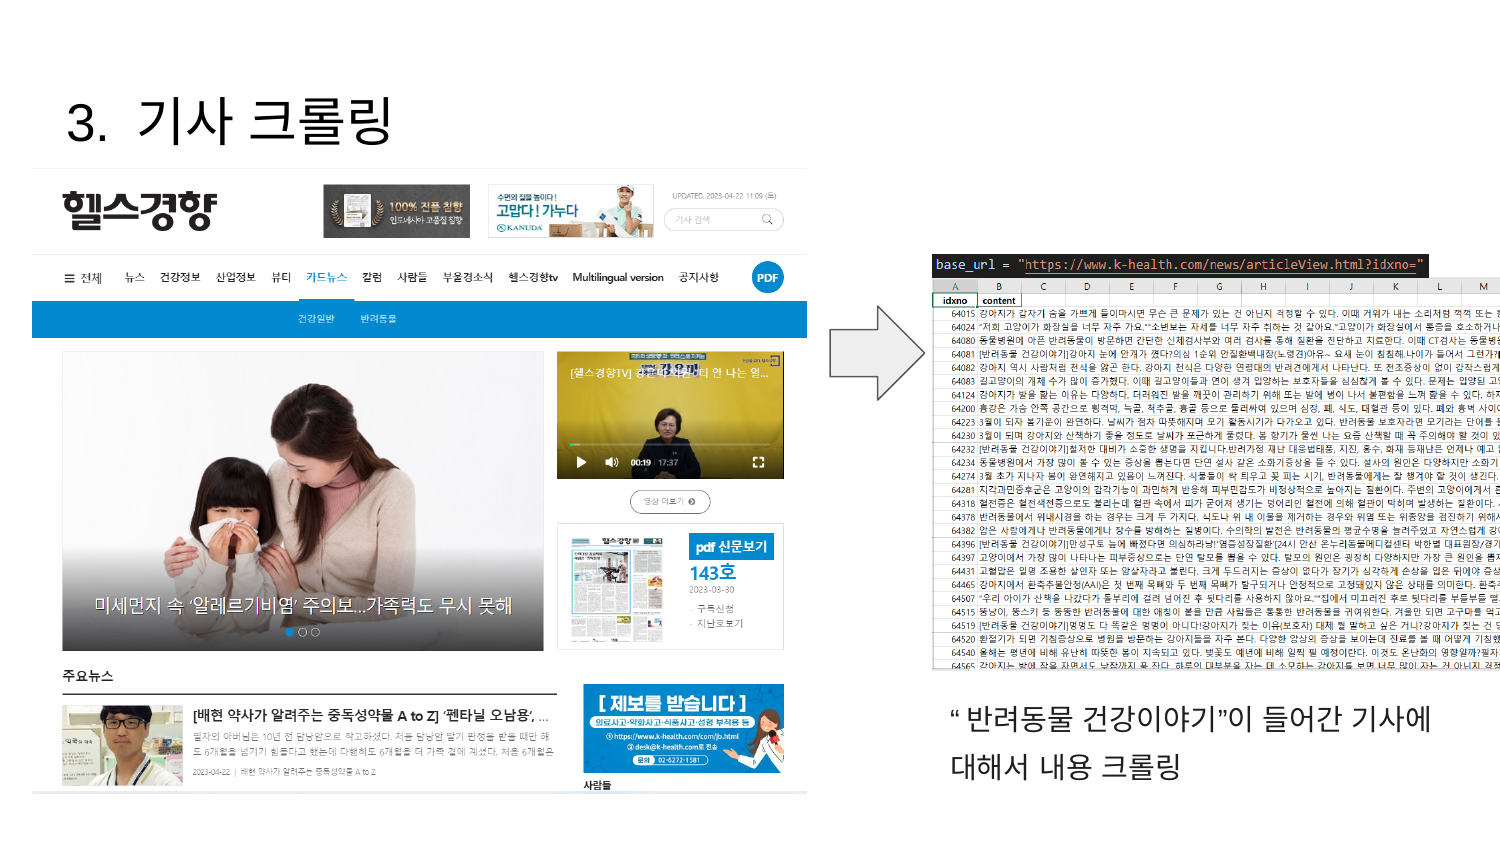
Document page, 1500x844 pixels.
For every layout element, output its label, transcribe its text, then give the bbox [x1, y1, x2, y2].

text_box “반려동물 건강이야기”이 들어간 기사에 대해서 내용 크롤링 [935, 678, 1500, 799]
title 3. 기사 크롤링 [51, 72, 1449, 167]
text_box [830, 306, 925, 401]
picture [32, 166, 807, 300]
picture [932, 253, 1500, 672]
picture [32, 339, 807, 794]
